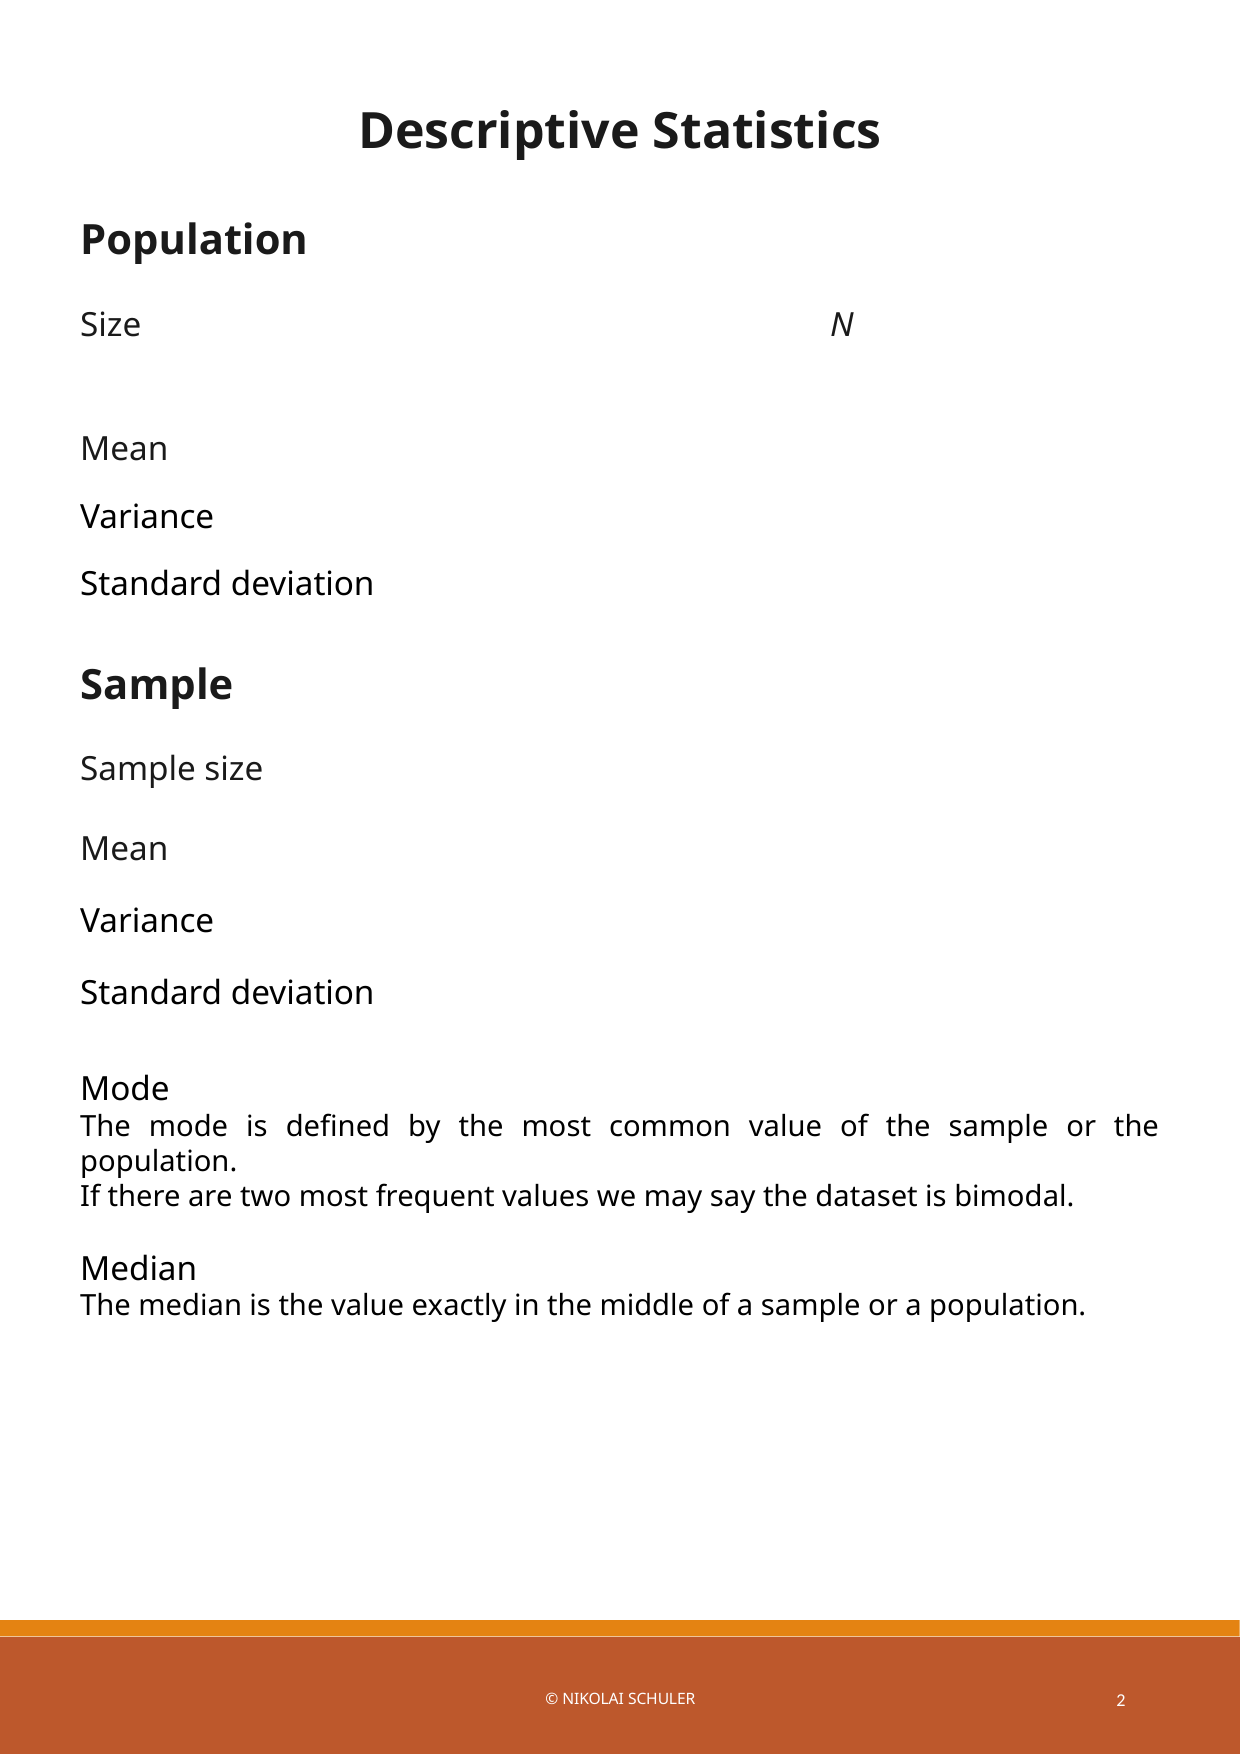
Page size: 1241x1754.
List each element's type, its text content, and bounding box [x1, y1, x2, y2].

slide_number 2 [1007, 1652, 1141, 1746]
footer © Nikolai Schuler [374, 1652, 866, 1746]
